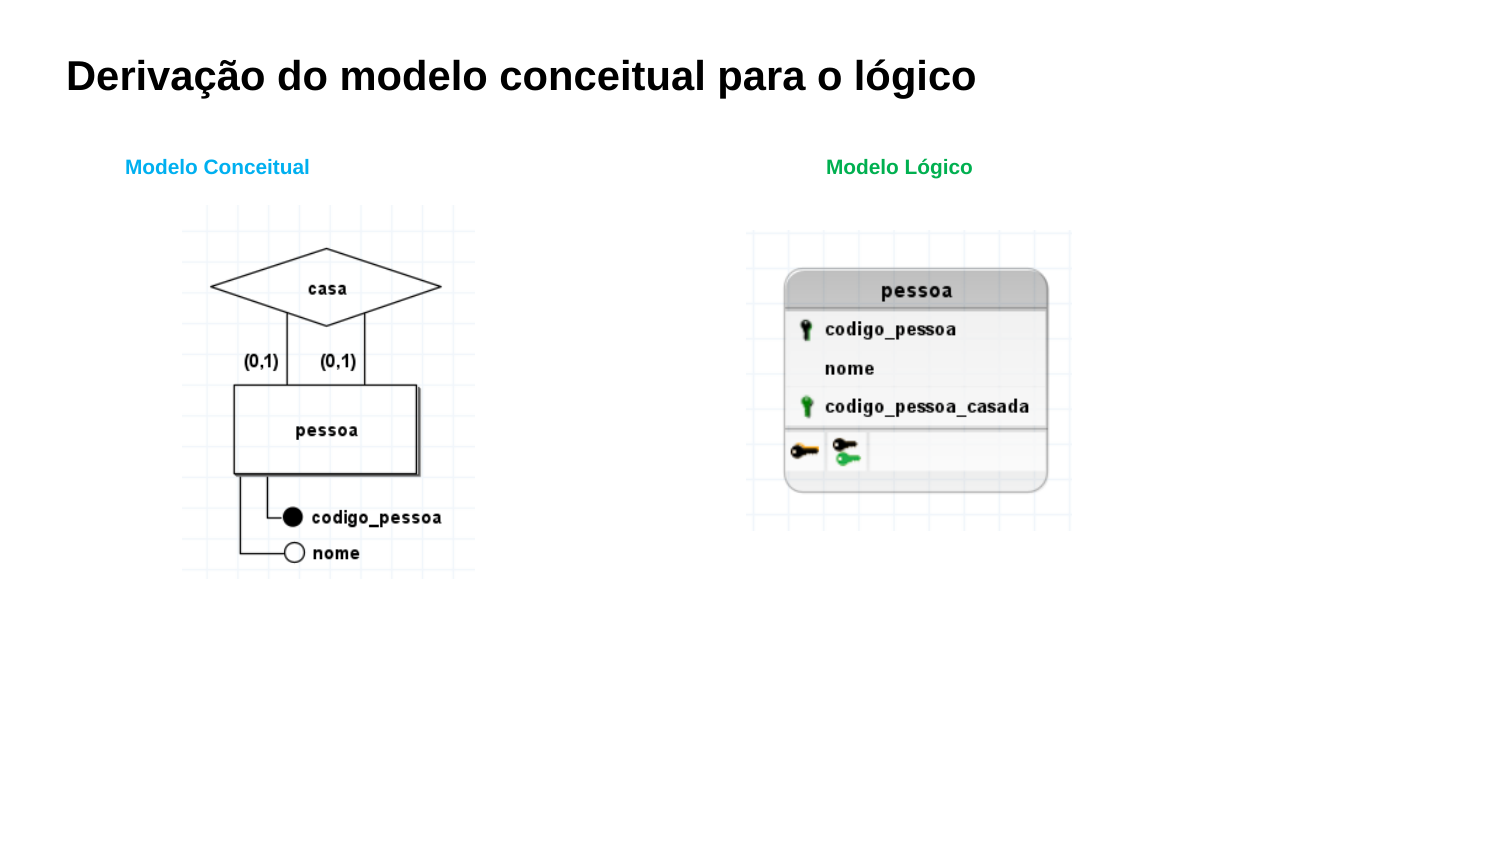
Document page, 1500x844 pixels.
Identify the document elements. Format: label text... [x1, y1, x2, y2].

text_box Modelo Conceitual [110, 146, 329, 187]
title Derivação do modelo conceitual para o lógico [51, 33, 1449, 128]
picture [182, 205, 475, 579]
picture [746, 230, 1072, 531]
text_box Modelo Lógico [811, 146, 1030, 187]
